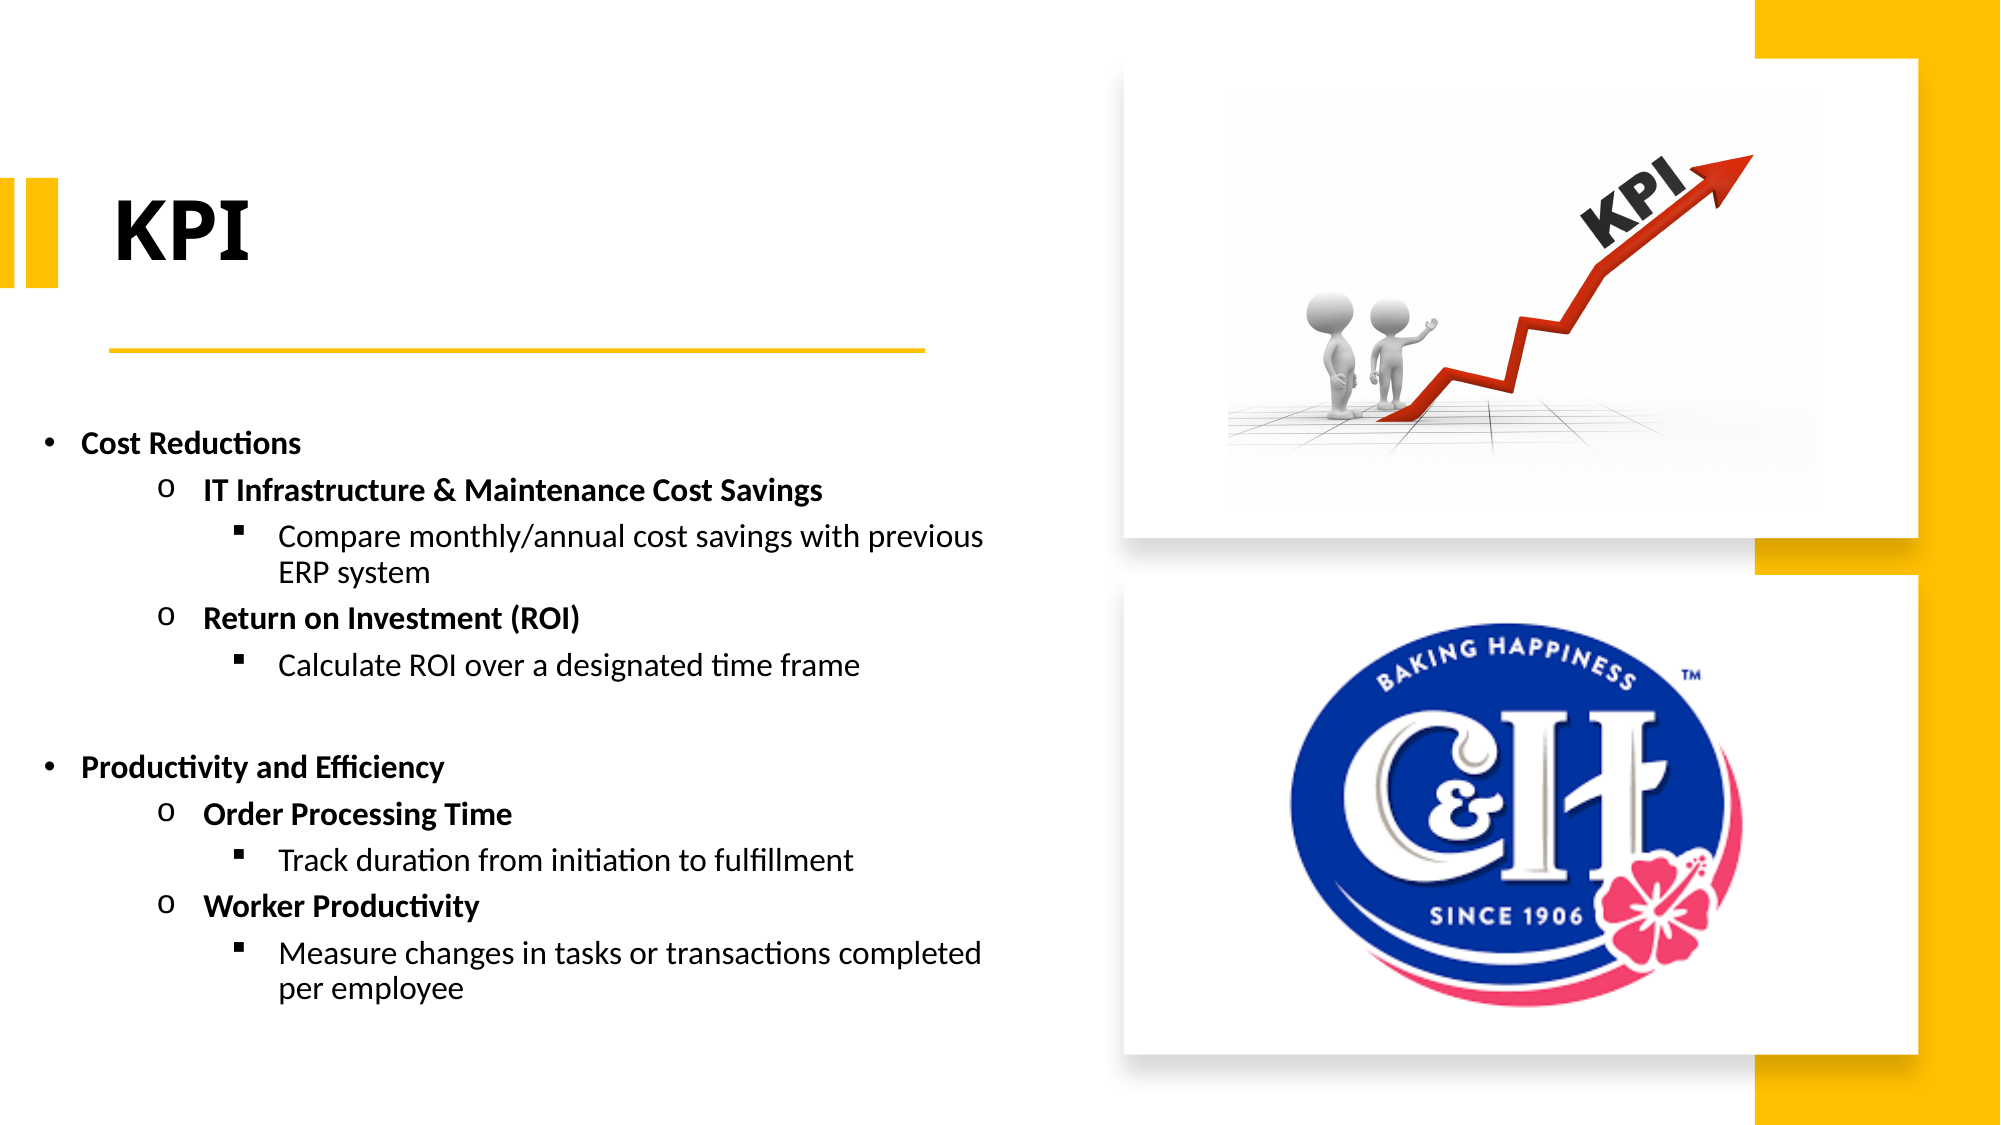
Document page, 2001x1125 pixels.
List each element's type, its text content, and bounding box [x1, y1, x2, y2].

text_box [1754, 0, 2000, 1125]
title KPI [96, 140, 963, 326]
text_box [1123, 574, 1919, 1056]
picture [1228, 95, 1817, 509]
text_box [0, 0, 1754, 1125]
text_box [108, 347, 926, 354]
picture [1276, 608, 1769, 1022]
list Cost Reductions IT Infrastructure & Maintenance Cost Savings Compare monthly/annual cost savings with previous ERP system Return on Investment (ROI) Calculate ROI over a designated time frame Productivity and Efficiency Order Processing Time Track duration from initiation to fulfillment Worker Productivity Measure changes in tasks or transactions completed per employee [28, 384, 1001, 1106]
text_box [0, 177, 59, 289]
text_box [1123, 58, 1919, 539]
